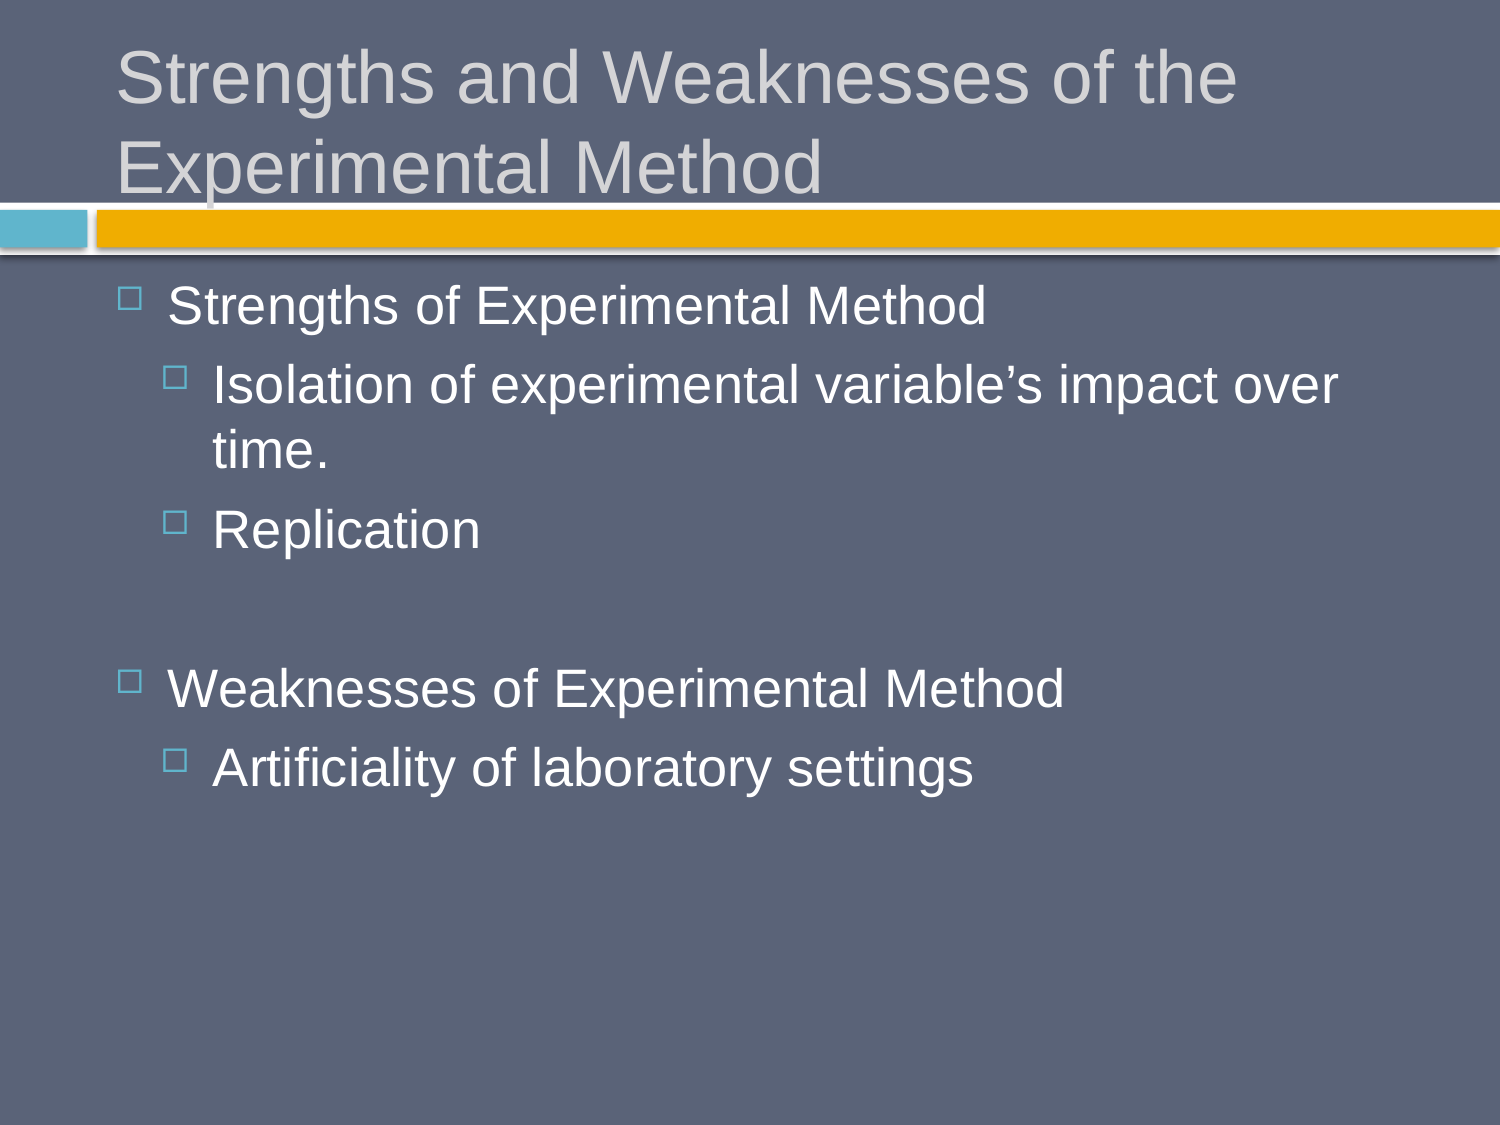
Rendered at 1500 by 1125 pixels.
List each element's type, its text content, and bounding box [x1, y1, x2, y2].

list Strengths of Experimental Method Isolation of experimental variable’s impact over time. Replication Weaknesses of Experimental Method Artificiality of laboratory settings [100, 262, 1439, 1001]
title Strengths and Weaknesses of the Experimental Method [100, 37, 1439, 201]
